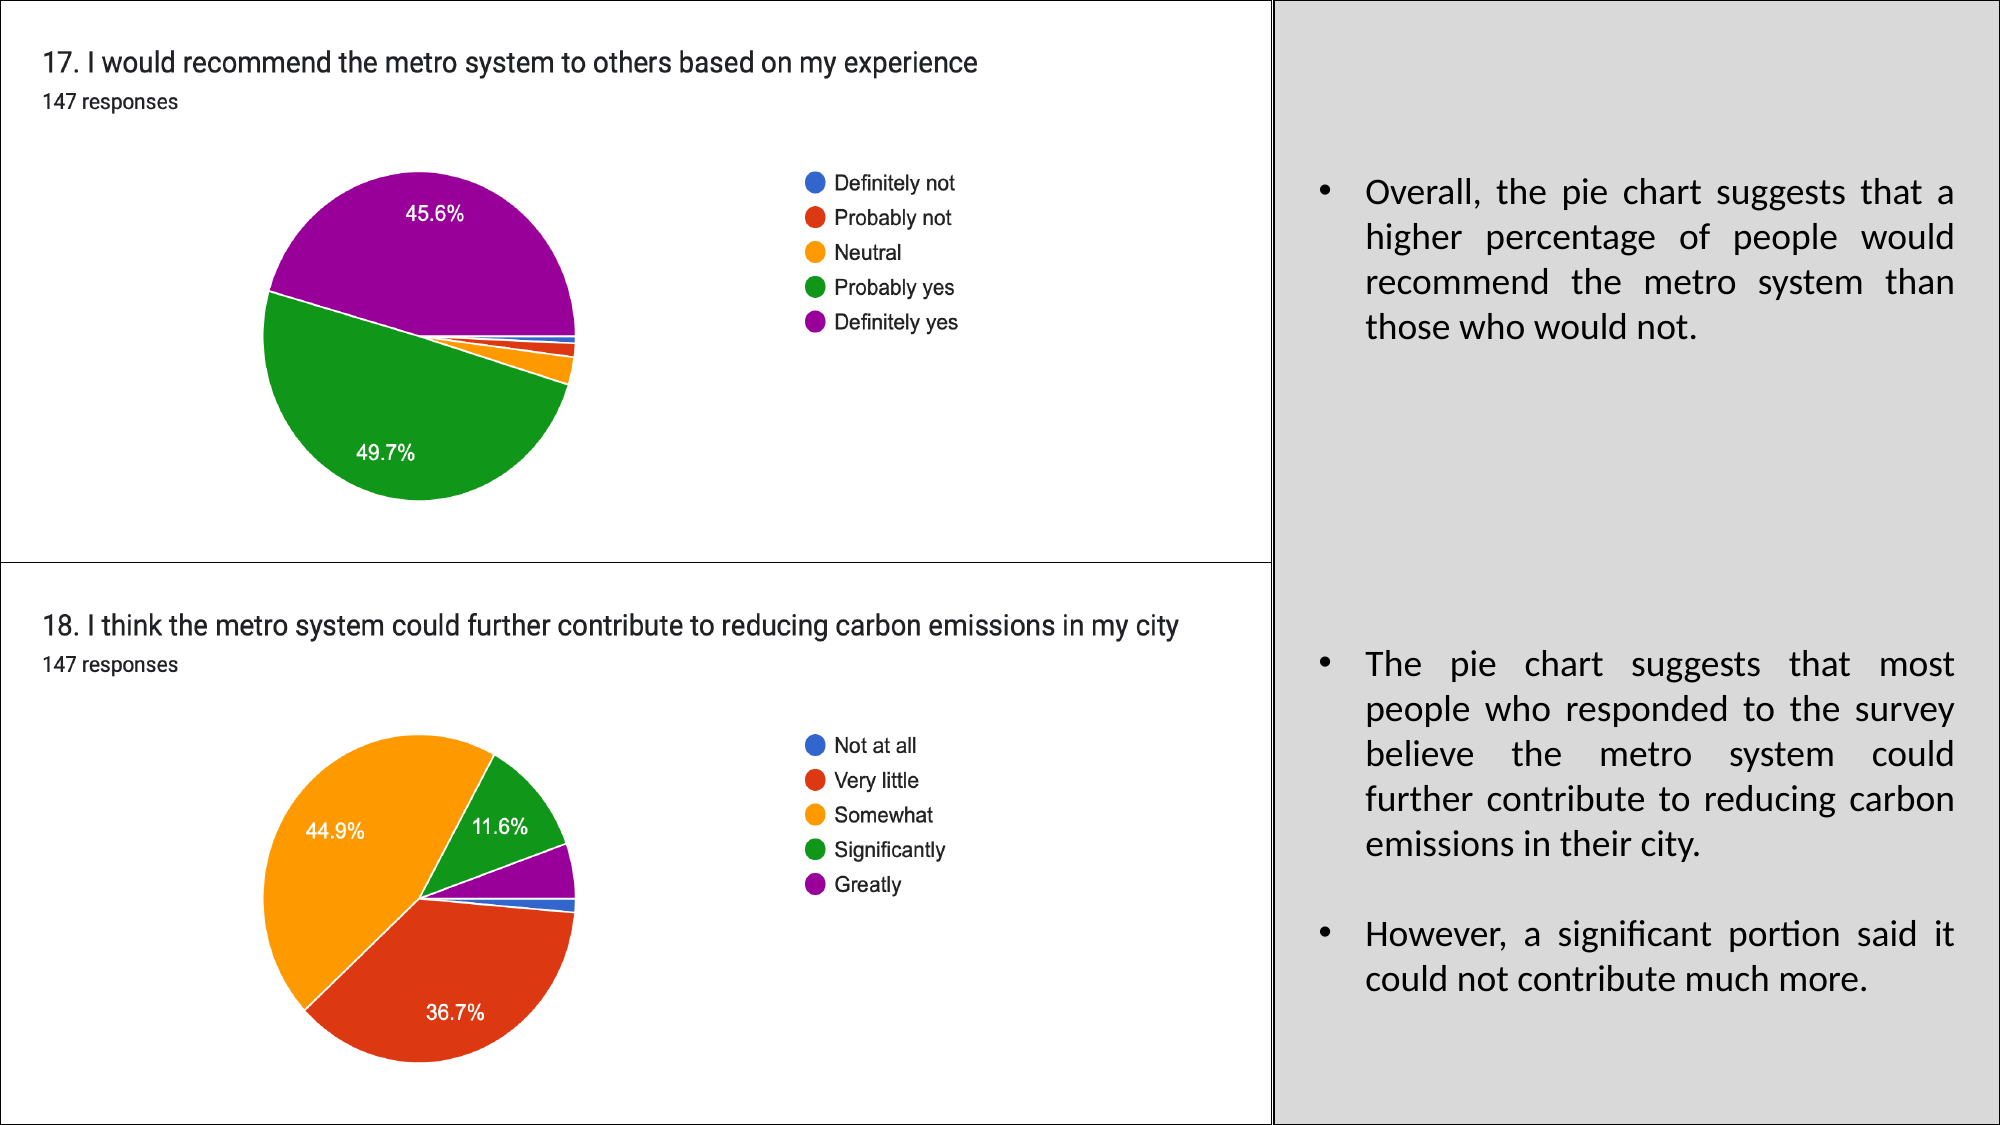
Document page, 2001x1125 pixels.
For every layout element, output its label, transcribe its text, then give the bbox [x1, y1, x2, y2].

picture [0, 0, 1272, 1125]
text_box The pie chart suggests that most people who responded to the survey believe the metro system could further contribute to reducing carbon emissions in their city. However, a significant portion said it could not contribute much more. [1303, 631, 1971, 1007]
text_box Overall, the pie chart suggests that a higher percentage of people would recommend the metro system than those who would not. [1303, 160, 1971, 400]
text_box [1273, 0, 2000, 1125]
